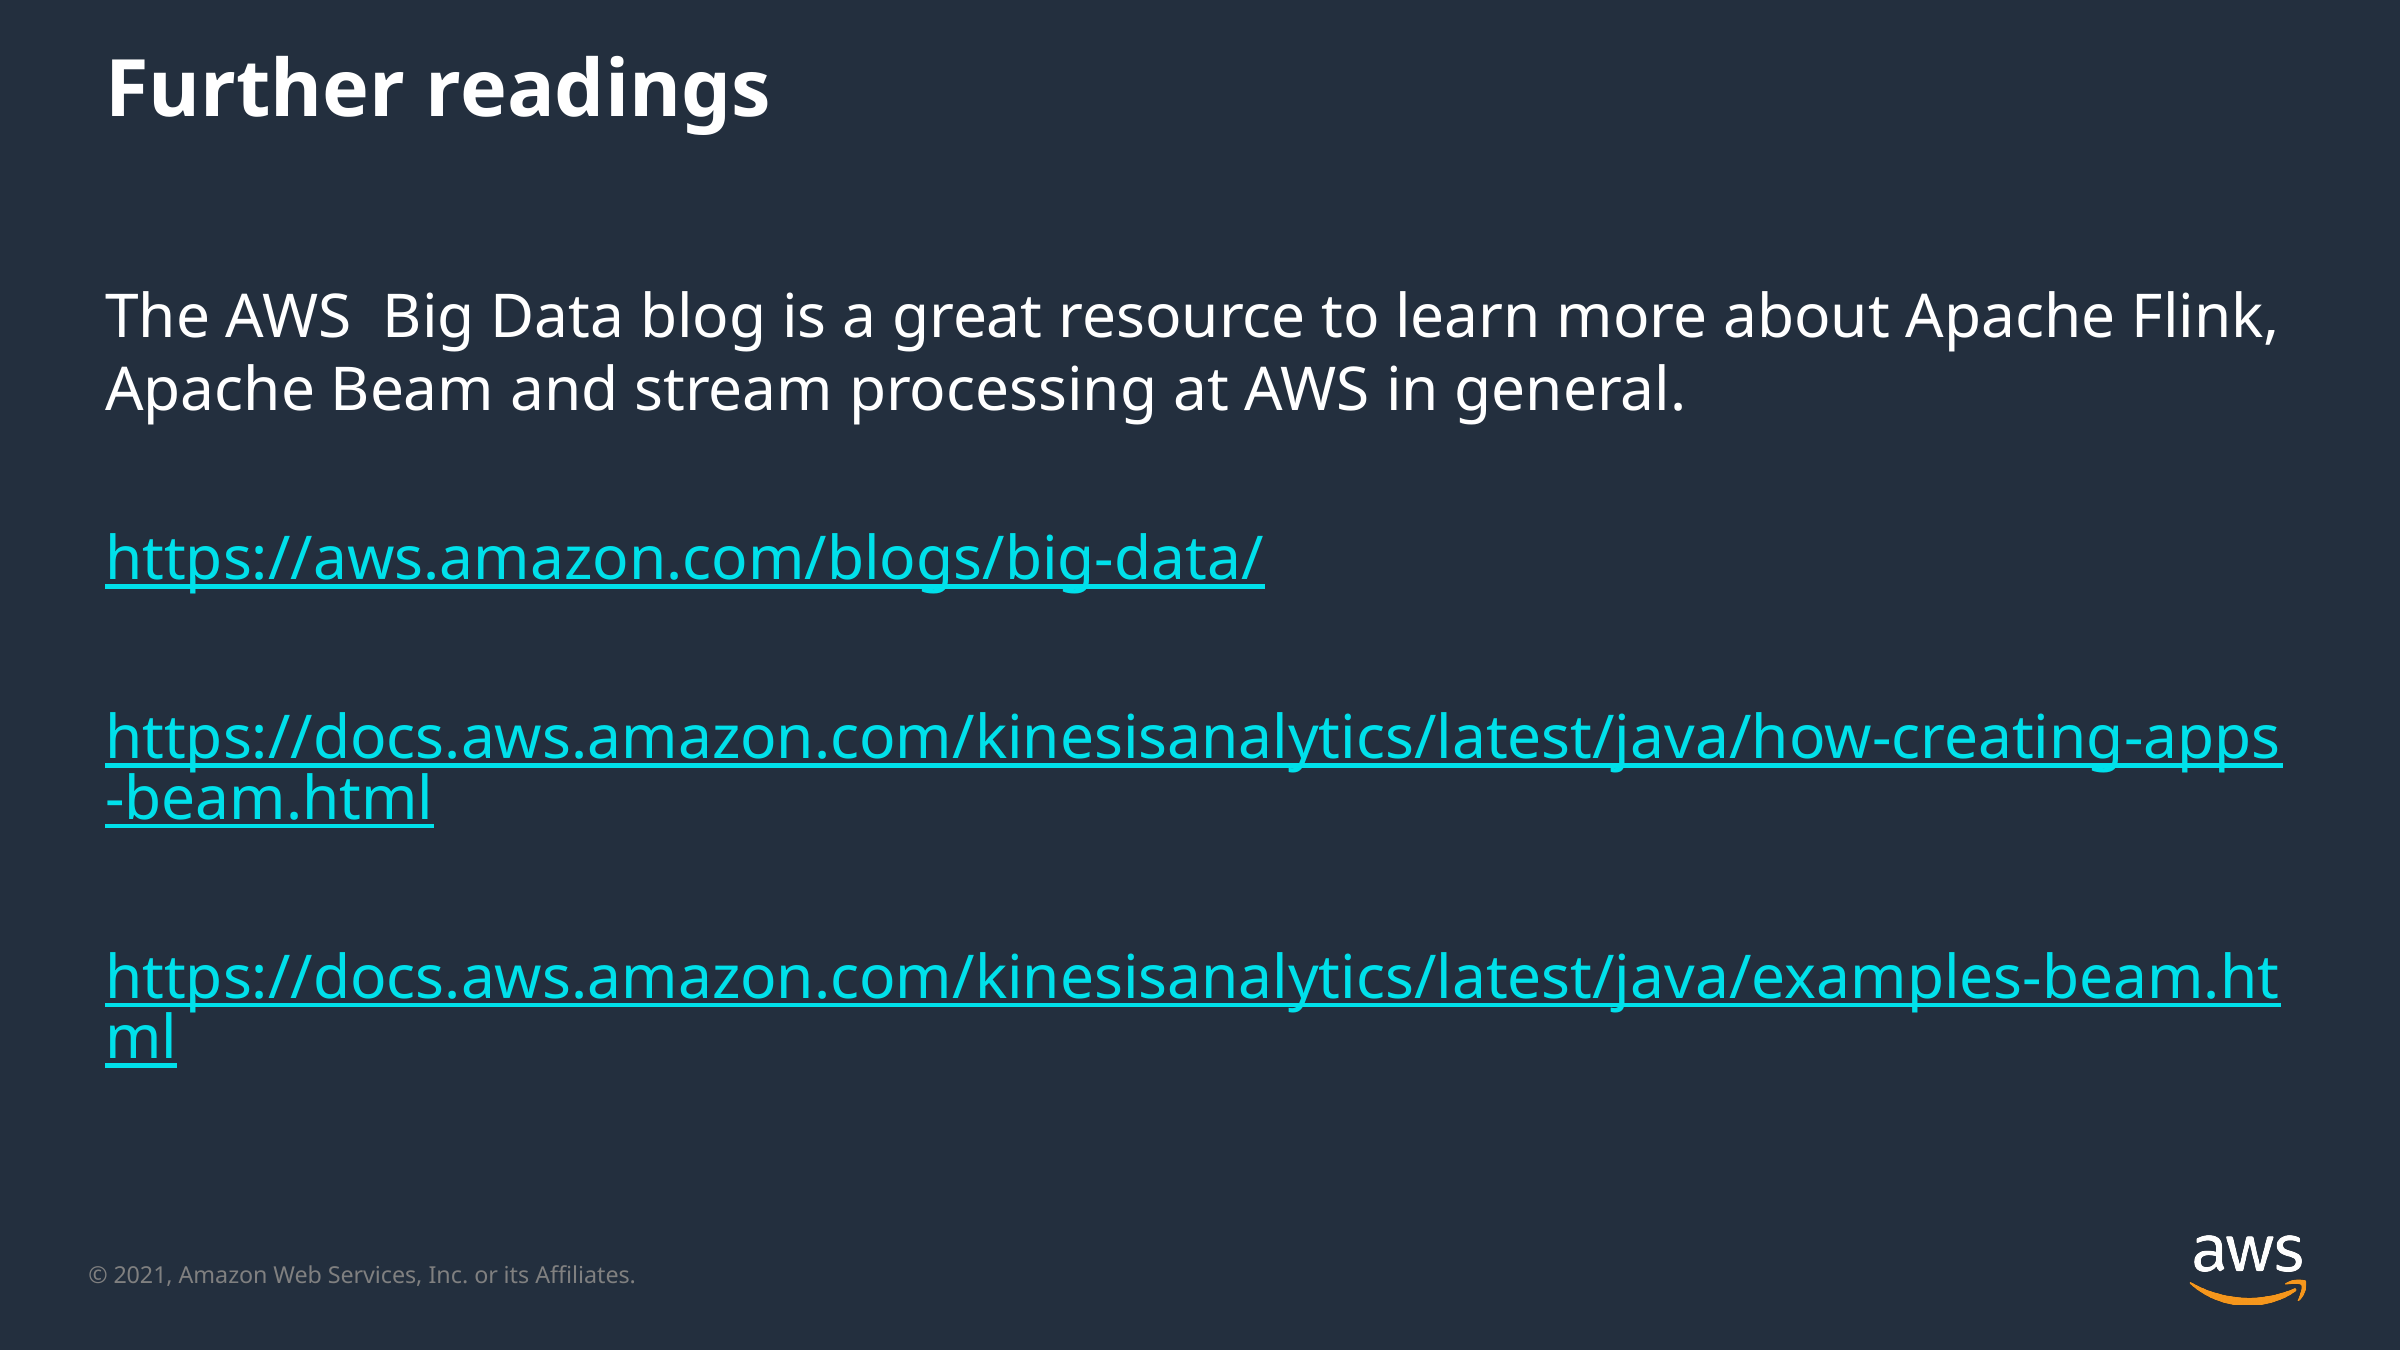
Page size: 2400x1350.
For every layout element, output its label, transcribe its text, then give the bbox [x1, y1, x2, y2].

title Further readings [90, 30, 2307, 194]
list The AWS Big Data blog is a great resource to learn more about Apache Flink, Apache Beam and stream processing at AWS in general. https://aws.amazon.com/blogs/big-data/ https://docs.aws.amazon.com/kinesisanalytics/latest/java/how-creating-apps-beam.html https://docs.aws.amazon.com/kinesisanalytics/latest/java/examples-beam.html [90, 270, 2307, 1109]
